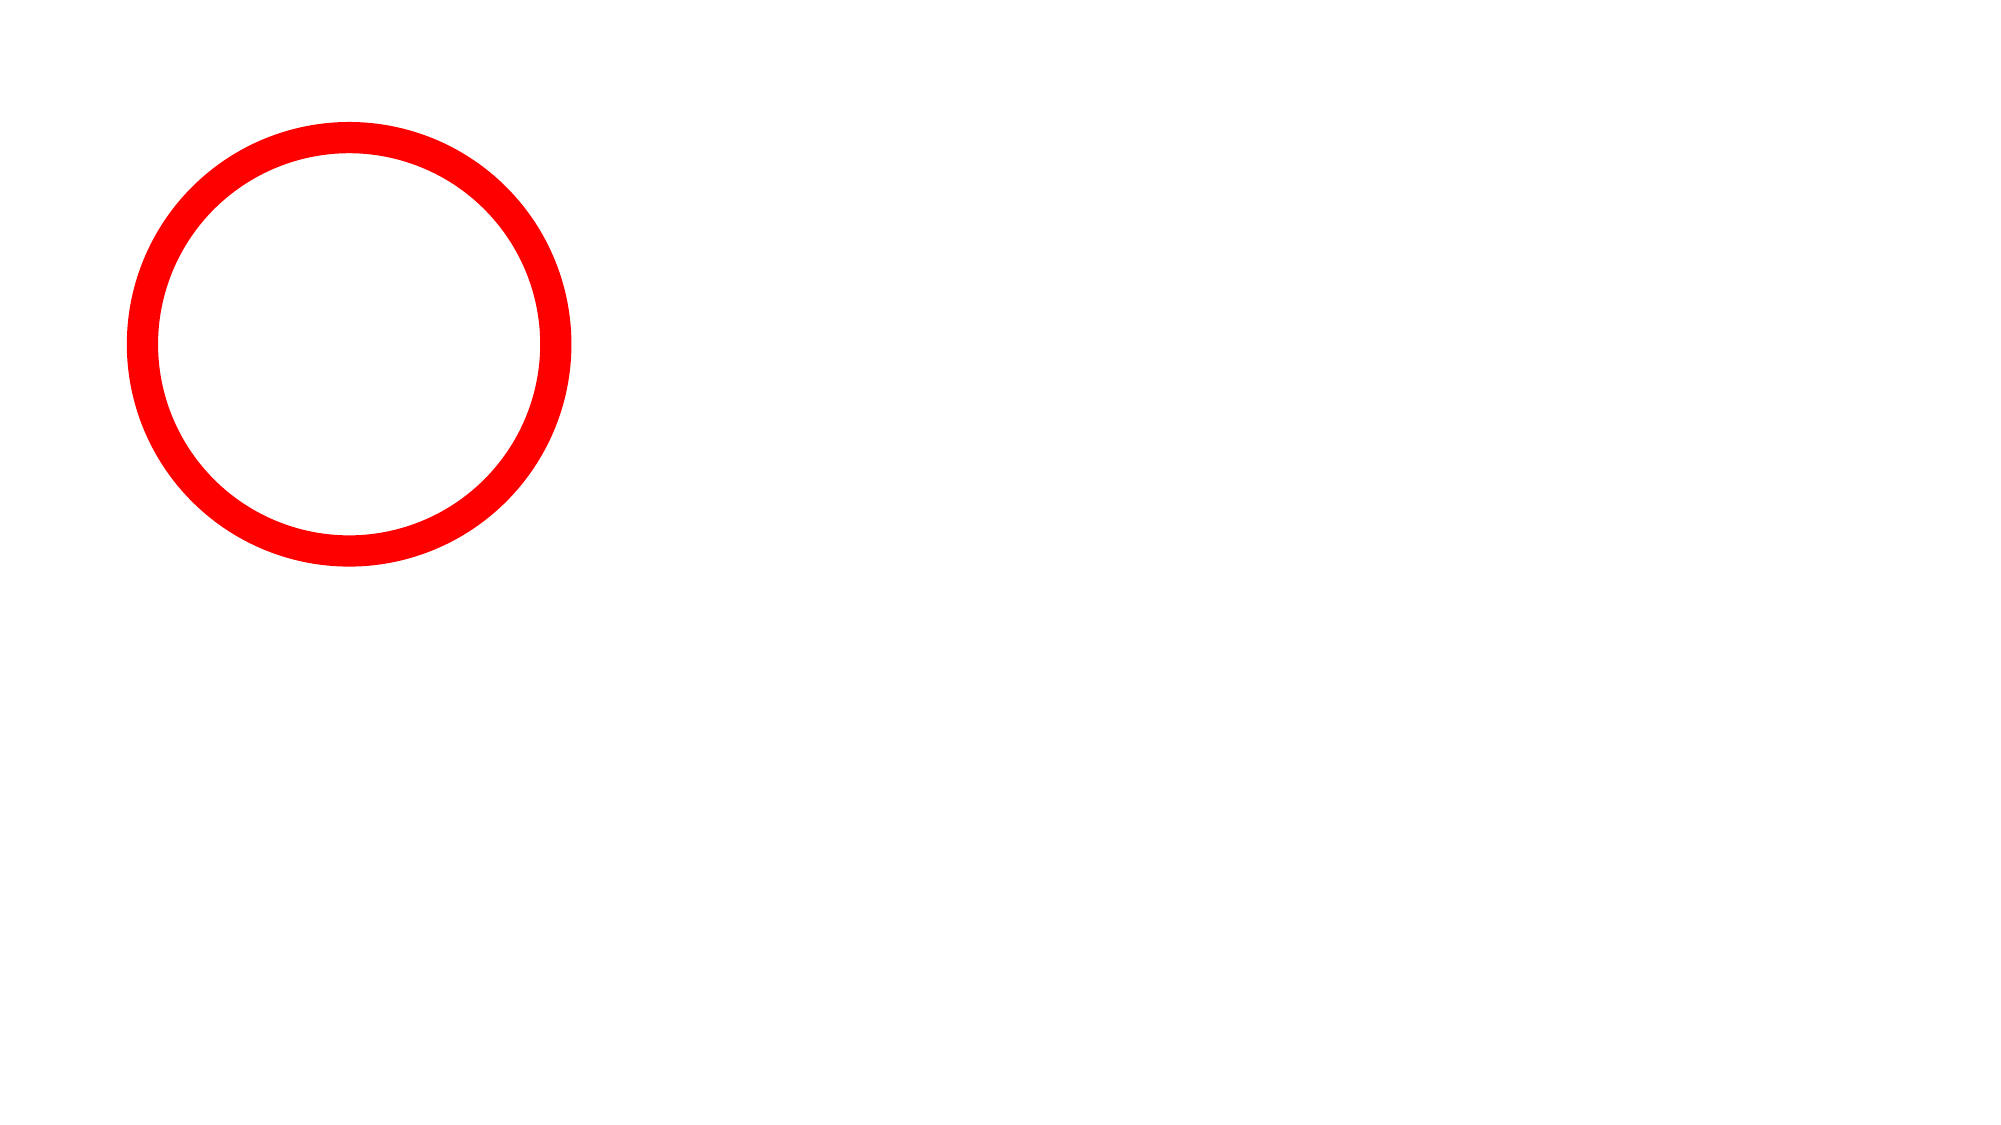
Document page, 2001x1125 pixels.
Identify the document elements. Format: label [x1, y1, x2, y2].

text_box [141, 136, 557, 553]
